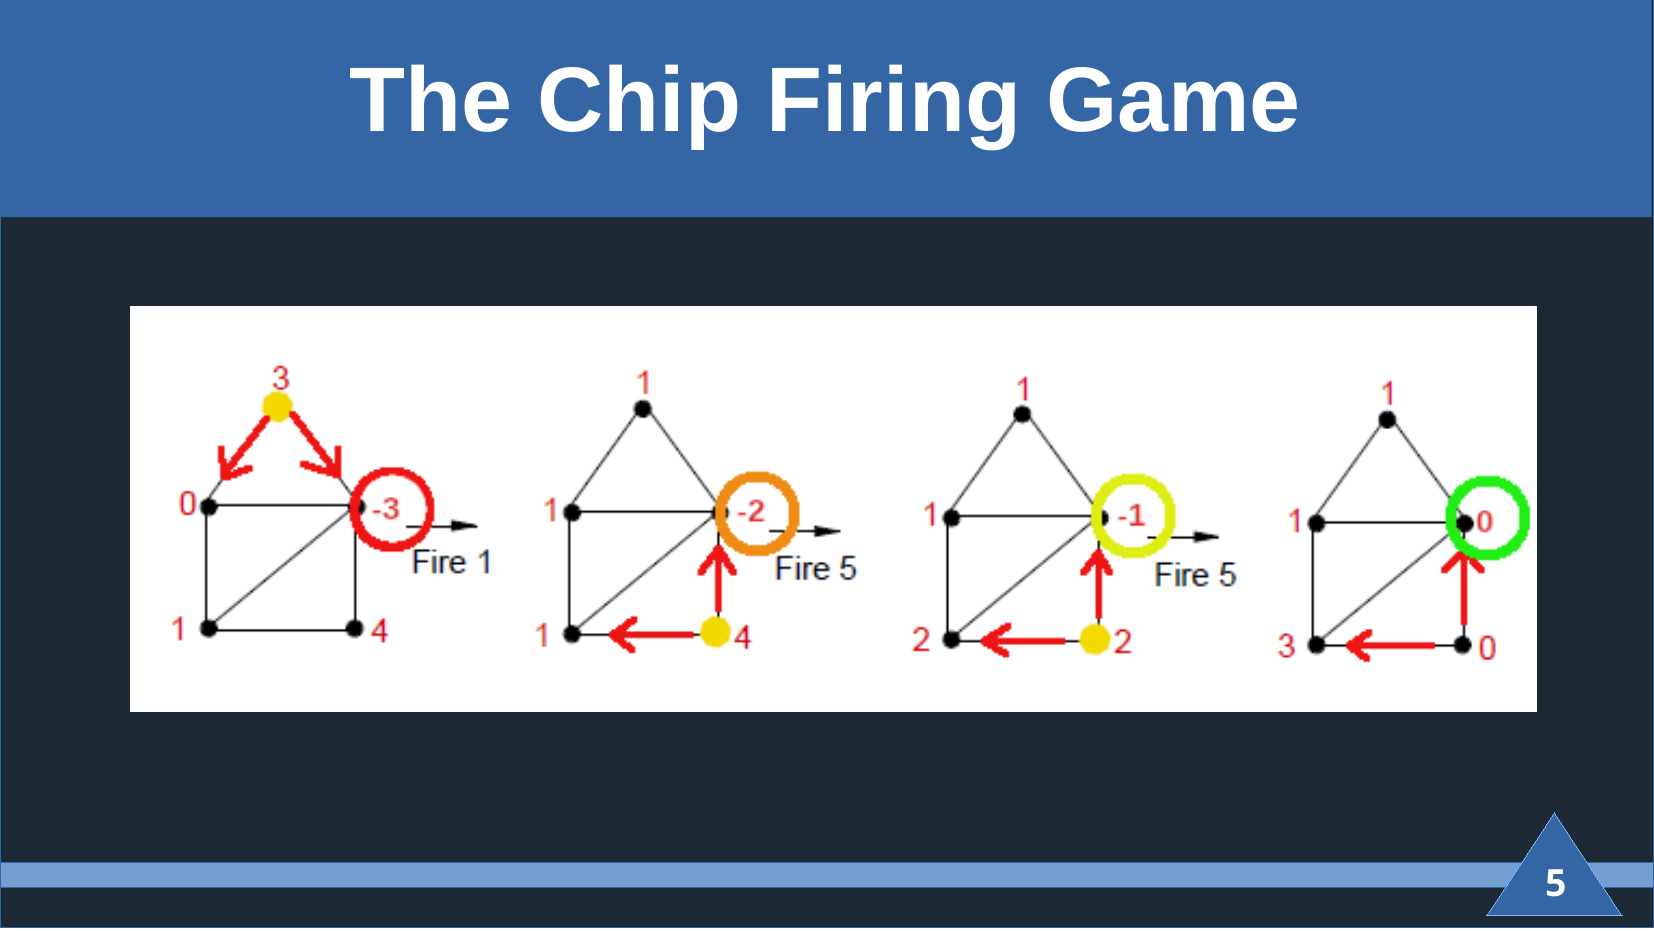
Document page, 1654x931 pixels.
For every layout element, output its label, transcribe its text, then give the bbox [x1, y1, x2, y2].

title The Chip Firing Game [59, 37, 1593, 154]
picture [130, 306, 1537, 712]
